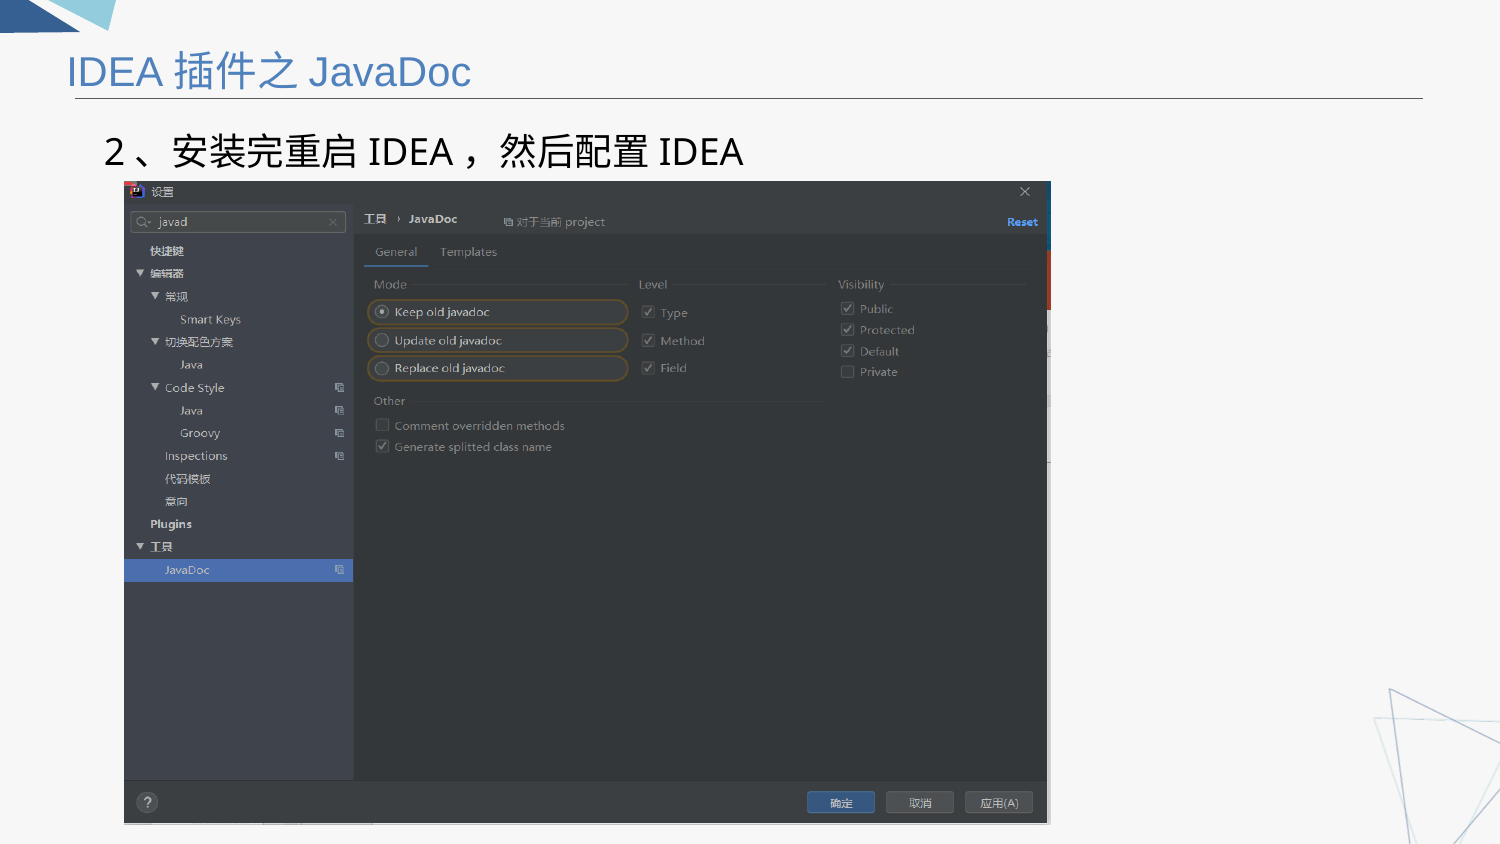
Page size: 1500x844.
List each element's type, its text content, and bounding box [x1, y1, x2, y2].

picture [124, 181, 1051, 825]
text_box IDEA插件之JavaDoc [51, 37, 487, 102]
text_box 2、安装完重启IDEA，然后配置IDEA [89, 120, 839, 181]
picture [1374, 689, 1500, 843]
